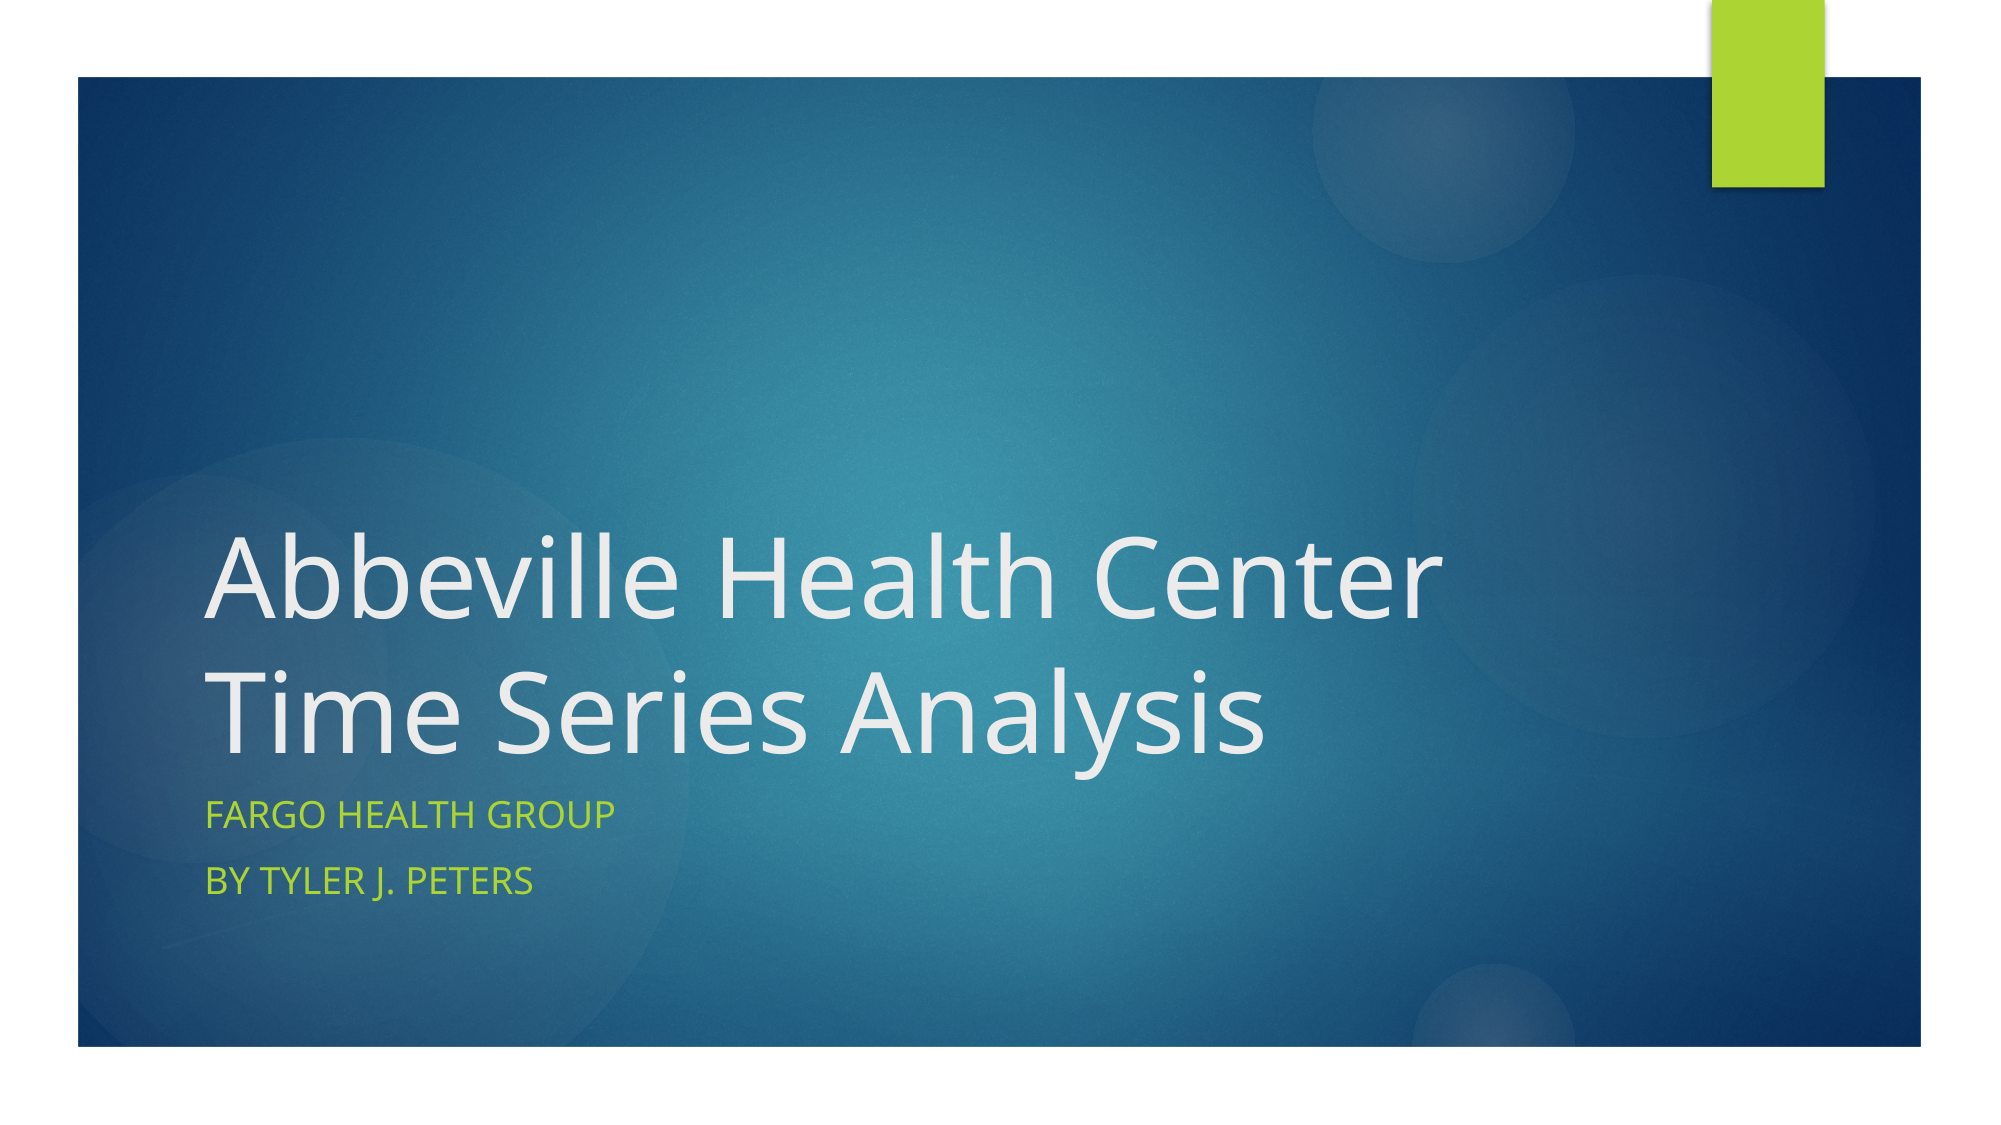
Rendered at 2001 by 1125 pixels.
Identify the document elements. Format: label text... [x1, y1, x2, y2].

title Abbeville Health Center Time Series Analysis [189, 344, 1638, 783]
subtitle Fargo Health Group By tyler j. Peters [189, 783, 1638, 925]
